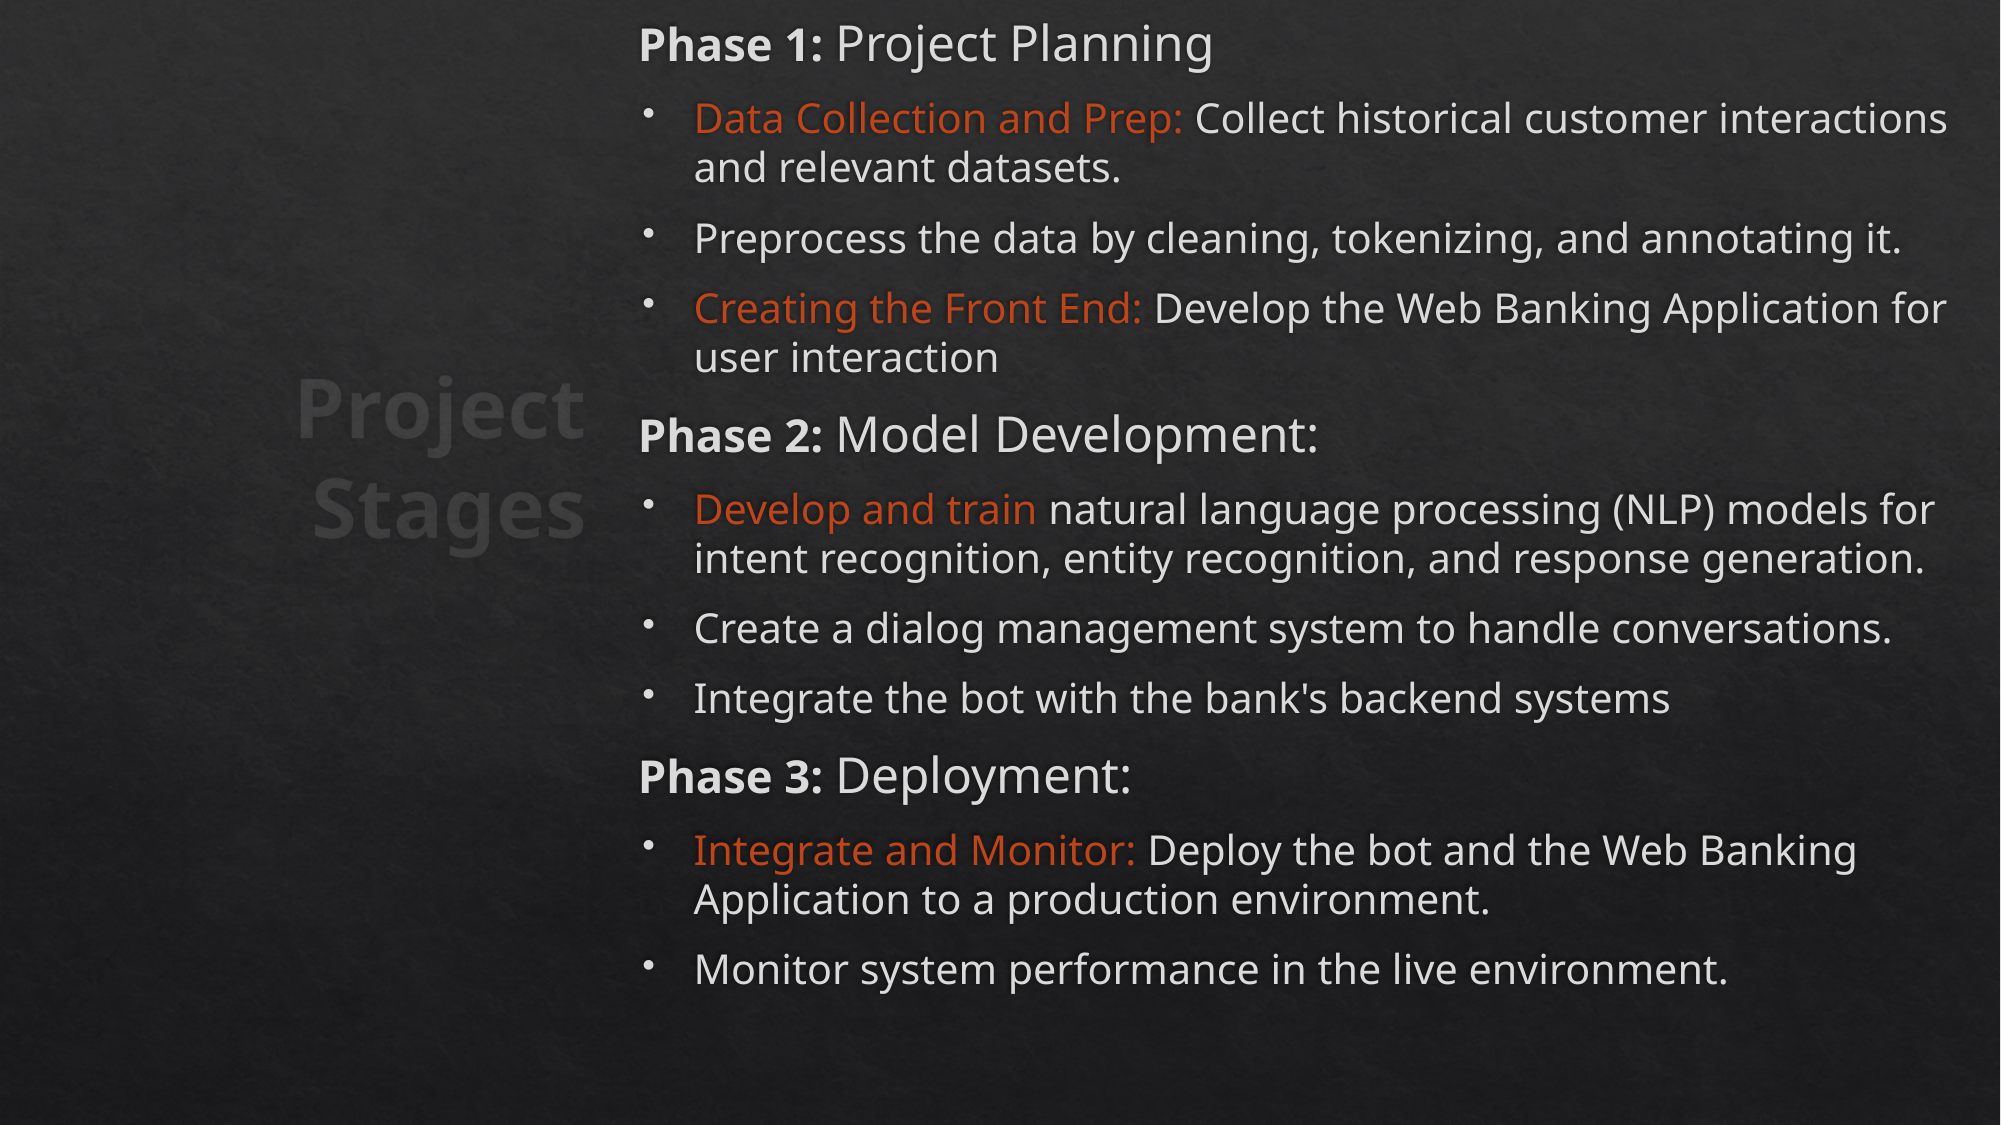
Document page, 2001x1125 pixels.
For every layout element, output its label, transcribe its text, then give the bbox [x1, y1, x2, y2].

title Project Stages [37, 96, 602, 563]
list Phase 1: Project Planning Data Collection and Prep: Collect historical customer interactions and relevant datasets. Preprocess the data by cleaning, tokenizing, and annotating it. Creating the Front End: Develop the Web Banking Application for user interaction Phase 2: Model Development: Develop and train natural language processing (NLP) models for intent recognition, entity recognition, and response generation. Create a dialog management system to handle conversations. Integrate the bot with the bank's backend systems Phase 3: Deployment: Integrate and Monitor: Deploy the bot and the Web Banking Application to a production environment. Monitor system performance in the live environment. [622, 1, 2000, 1124]
